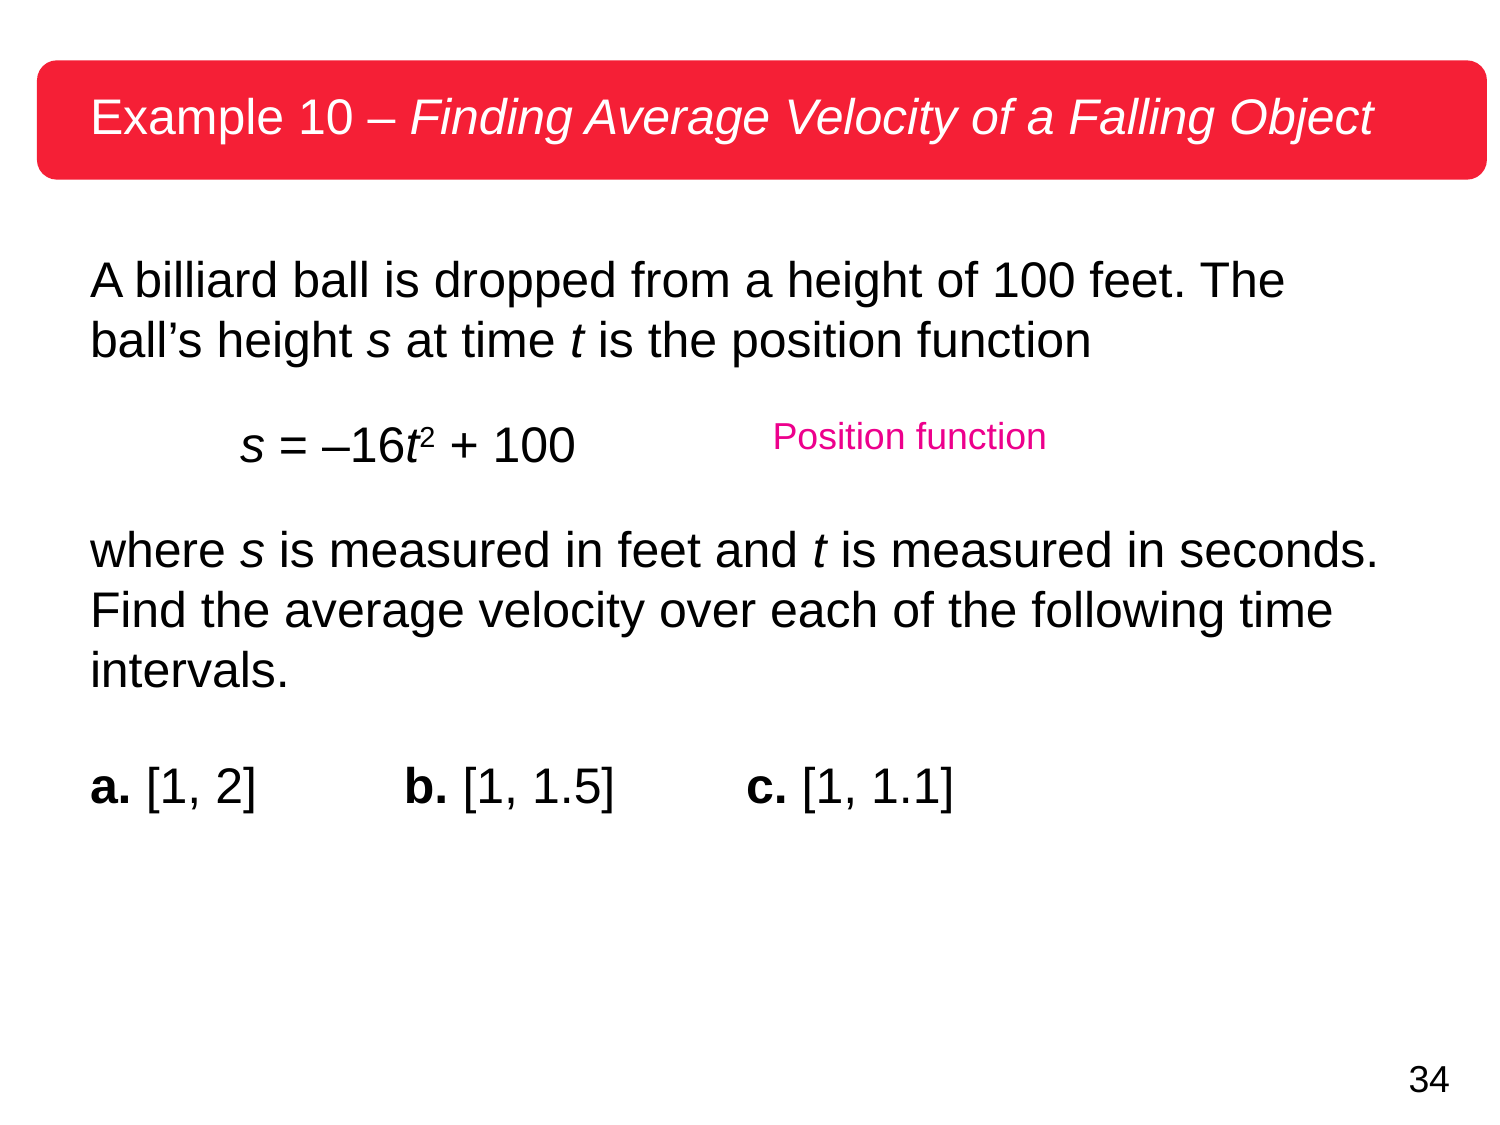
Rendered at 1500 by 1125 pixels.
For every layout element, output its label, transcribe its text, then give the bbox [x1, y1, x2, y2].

title Example 10 – Finding Average Velocity of a Falling Object [74, 56, 1439, 173]
list A billiard ball is dropped from a height of 100 feet. The ball’s height s at time t is the position function s = –16t2 + 100 where s is measured in feet and t is measured in seconds. Find the average velocity over each of the following time intervals. a. [1, 2] b. [1, 1.5] c. [1, 1.1] [74, 239, 1426, 1076]
text_box Position function [757, 404, 1062, 465]
